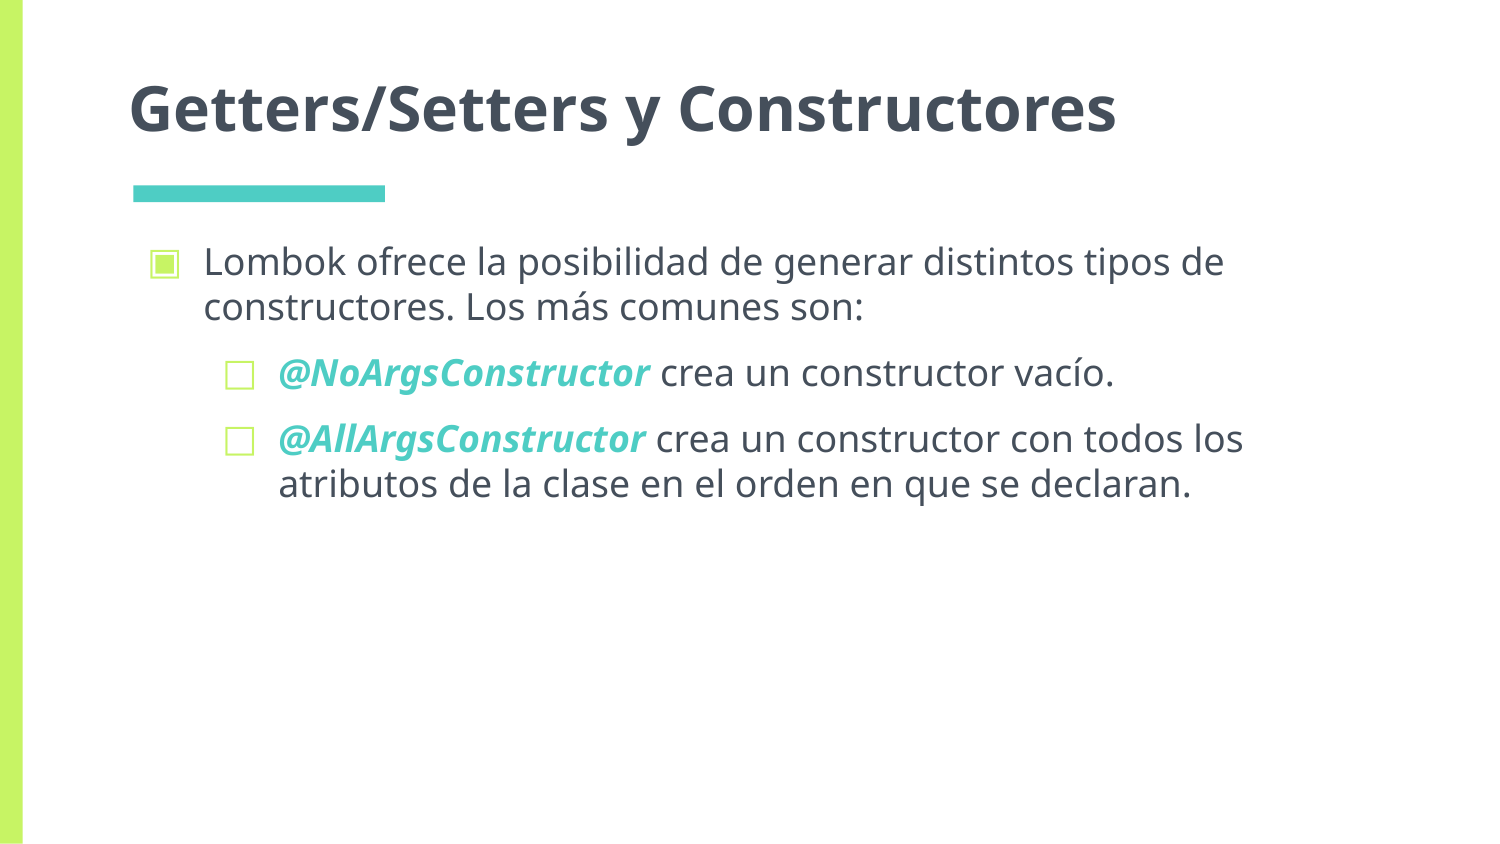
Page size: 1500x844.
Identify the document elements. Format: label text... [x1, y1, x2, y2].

title Getters/Setters y Constructores [113, 0, 1387, 159]
list Lombok ofrece la posibilidad de generar distintos tipos de constructores. Los más comunes son: @NoArgsConstructor crea un constructor vacío. @AllArgsConstructor crea un constructor con todos los atributos de la clase en el orden en que se declaran. [113, 222, 1387, 766]
